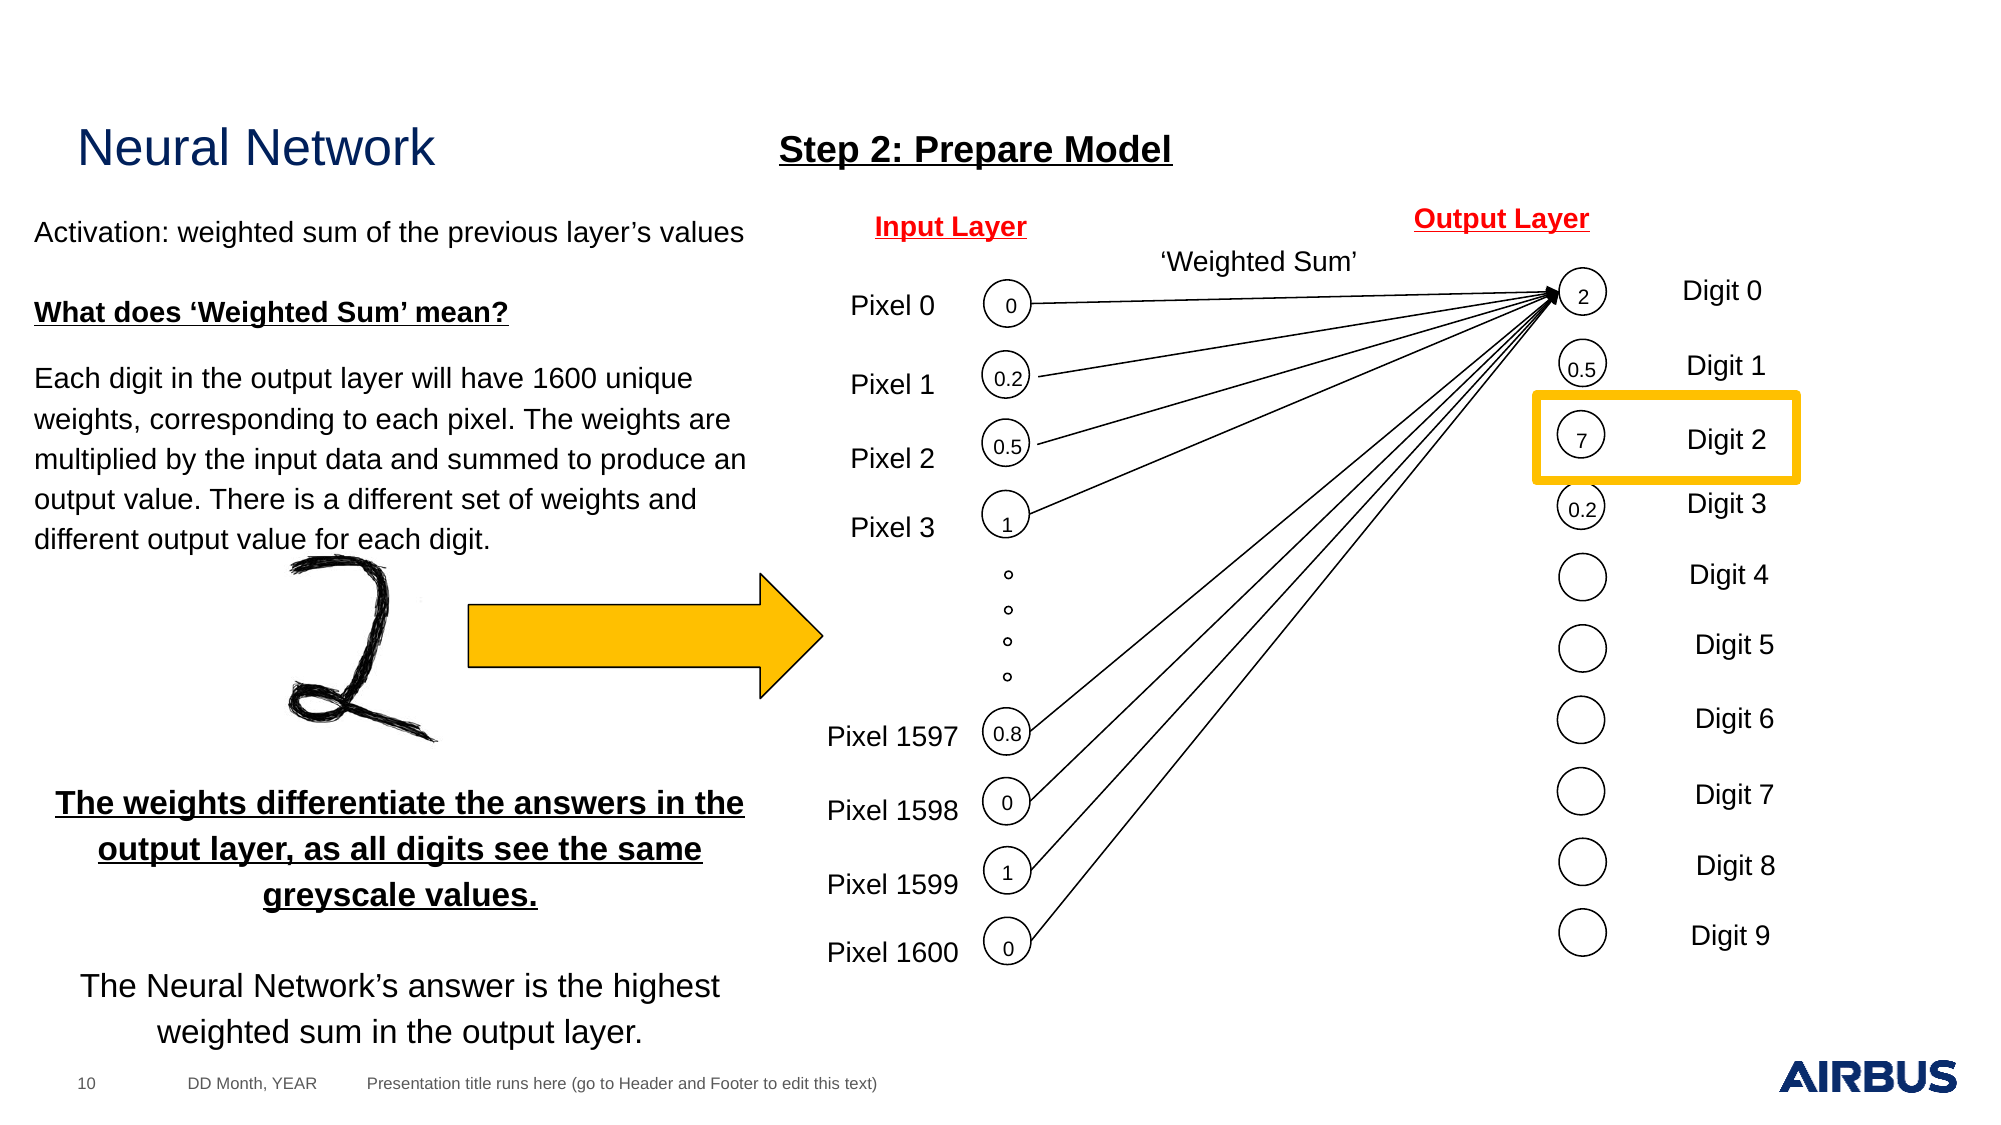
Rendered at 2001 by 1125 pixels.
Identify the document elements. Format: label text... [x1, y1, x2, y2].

picture [1776, 1057, 1959, 1095]
footer Presentation title runs here (go to Header and Footer to edit this text) [366, 1057, 1728, 1093]
text_box [477, 589, 805, 699]
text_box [1029, 272, 1797, 942]
text_box Output Layer [1353, 187, 1650, 242]
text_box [810, 259, 1792, 978]
text_box Step 2: Prepare Model [692, 110, 1259, 178]
picture [245, 519, 471, 780]
text_box Activation: weighted sum of the previous layer’s values What does ‘Weighted Sum’ mean? Each digit in the output layer will have 1600 unique weights, corresponding to each pixel. The weights are multiplied by the input data and summed to produce an output value. There is a different set of weights and different output value for each digit. [19, 200, 814, 589]
slide_number DD Month, YEAR [127, 1058, 318, 1093]
text_box Input Layer [803, 195, 1099, 250]
text_box The weights differentiate the answers in the output layer, as all digits see the same greyscale values. The Neural Network’s answer is the highest weighted sum in the output layer. [5, 767, 796, 1058]
slide_number 10 [77, 1058, 126, 1093]
text_box ‘Weighted Sum’ [1129, 231, 1389, 258]
title Neural Network [77, 107, 469, 179]
